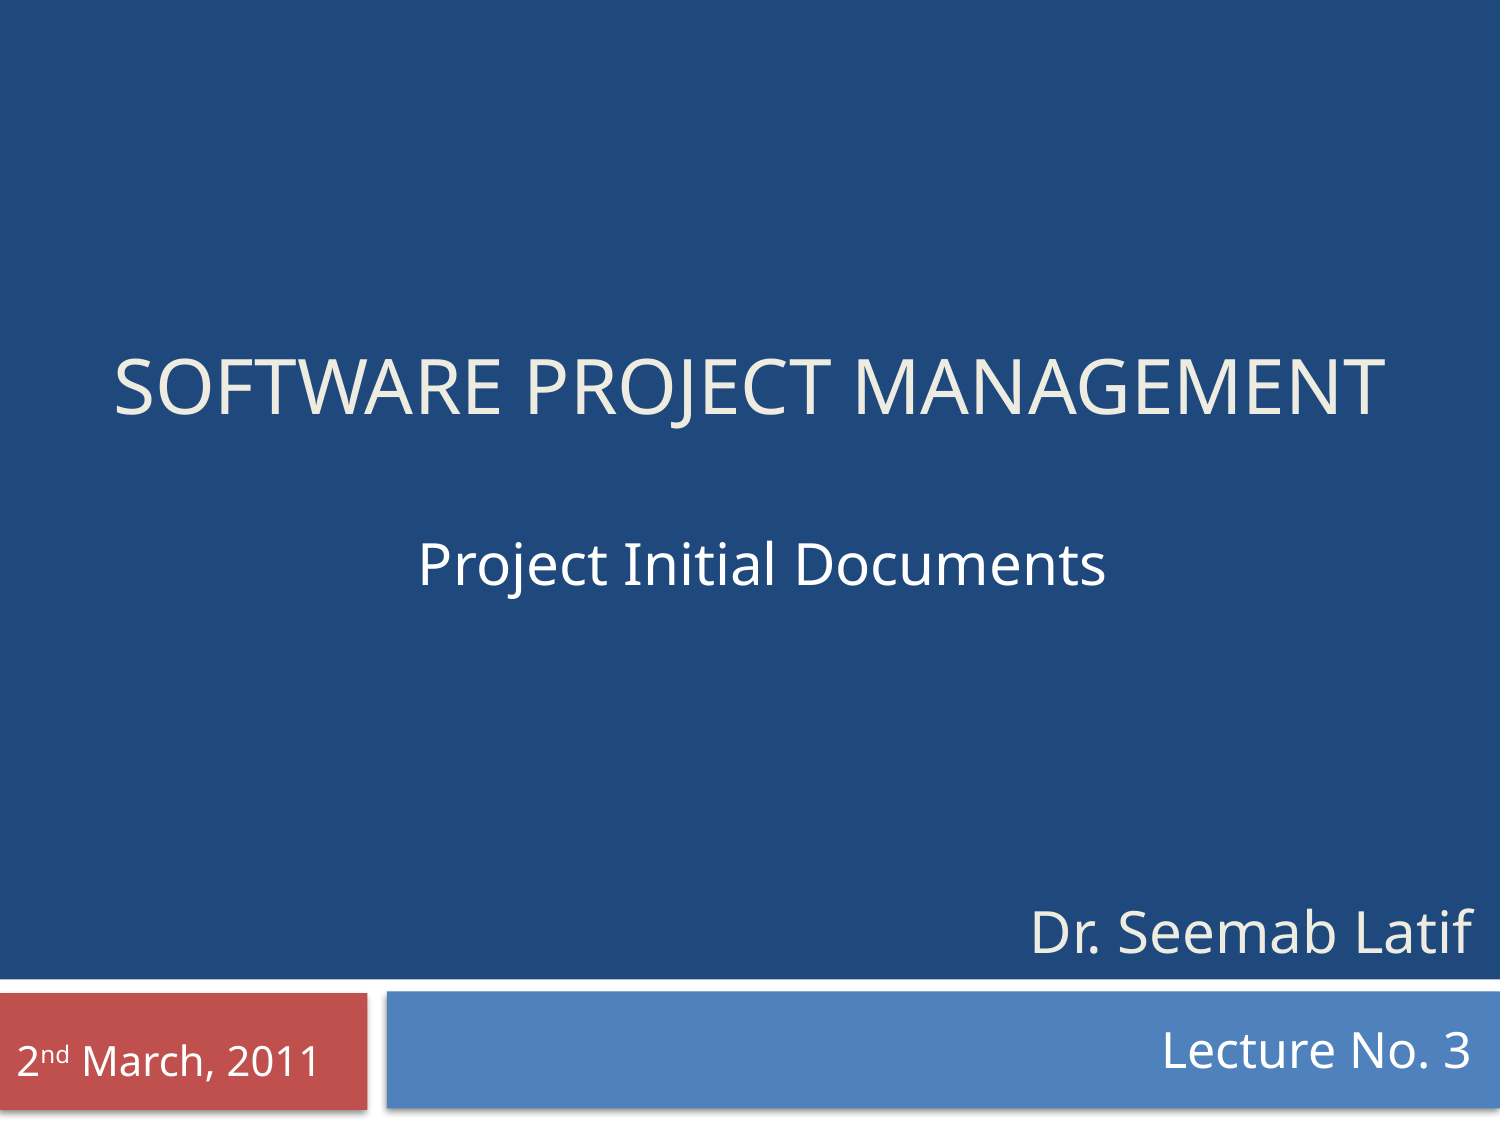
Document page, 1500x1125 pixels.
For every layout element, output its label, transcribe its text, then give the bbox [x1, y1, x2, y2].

text_box Lecture No. 3 [387, 992, 1488, 1105]
title Software Project Management [50, 249, 1450, 438]
text_box 2nd March, 2011 [1, 1026, 338, 1092]
text_box Dr. Seemab Latif [912, 887, 1488, 975]
subtitle Project Initial Documents [237, 487, 1288, 638]
